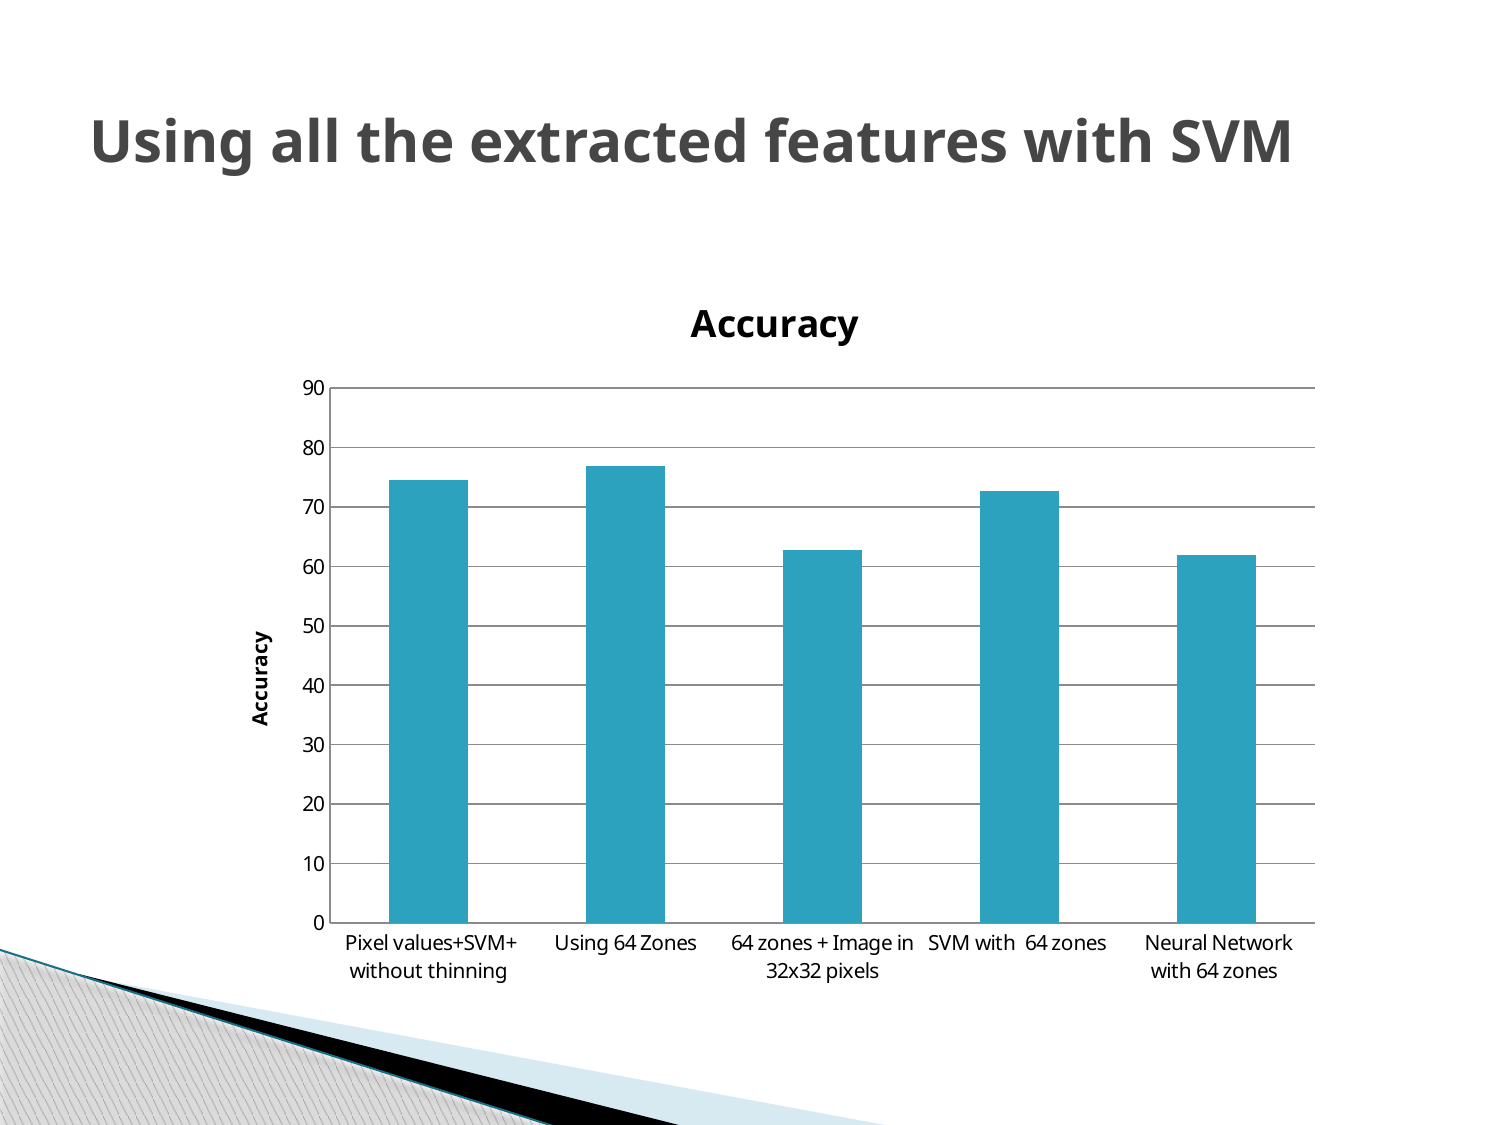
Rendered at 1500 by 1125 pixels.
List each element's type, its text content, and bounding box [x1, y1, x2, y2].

title Using all the extracted features with SVM [75, 45, 1425, 233]
chart [212, 262, 1338, 1001]
